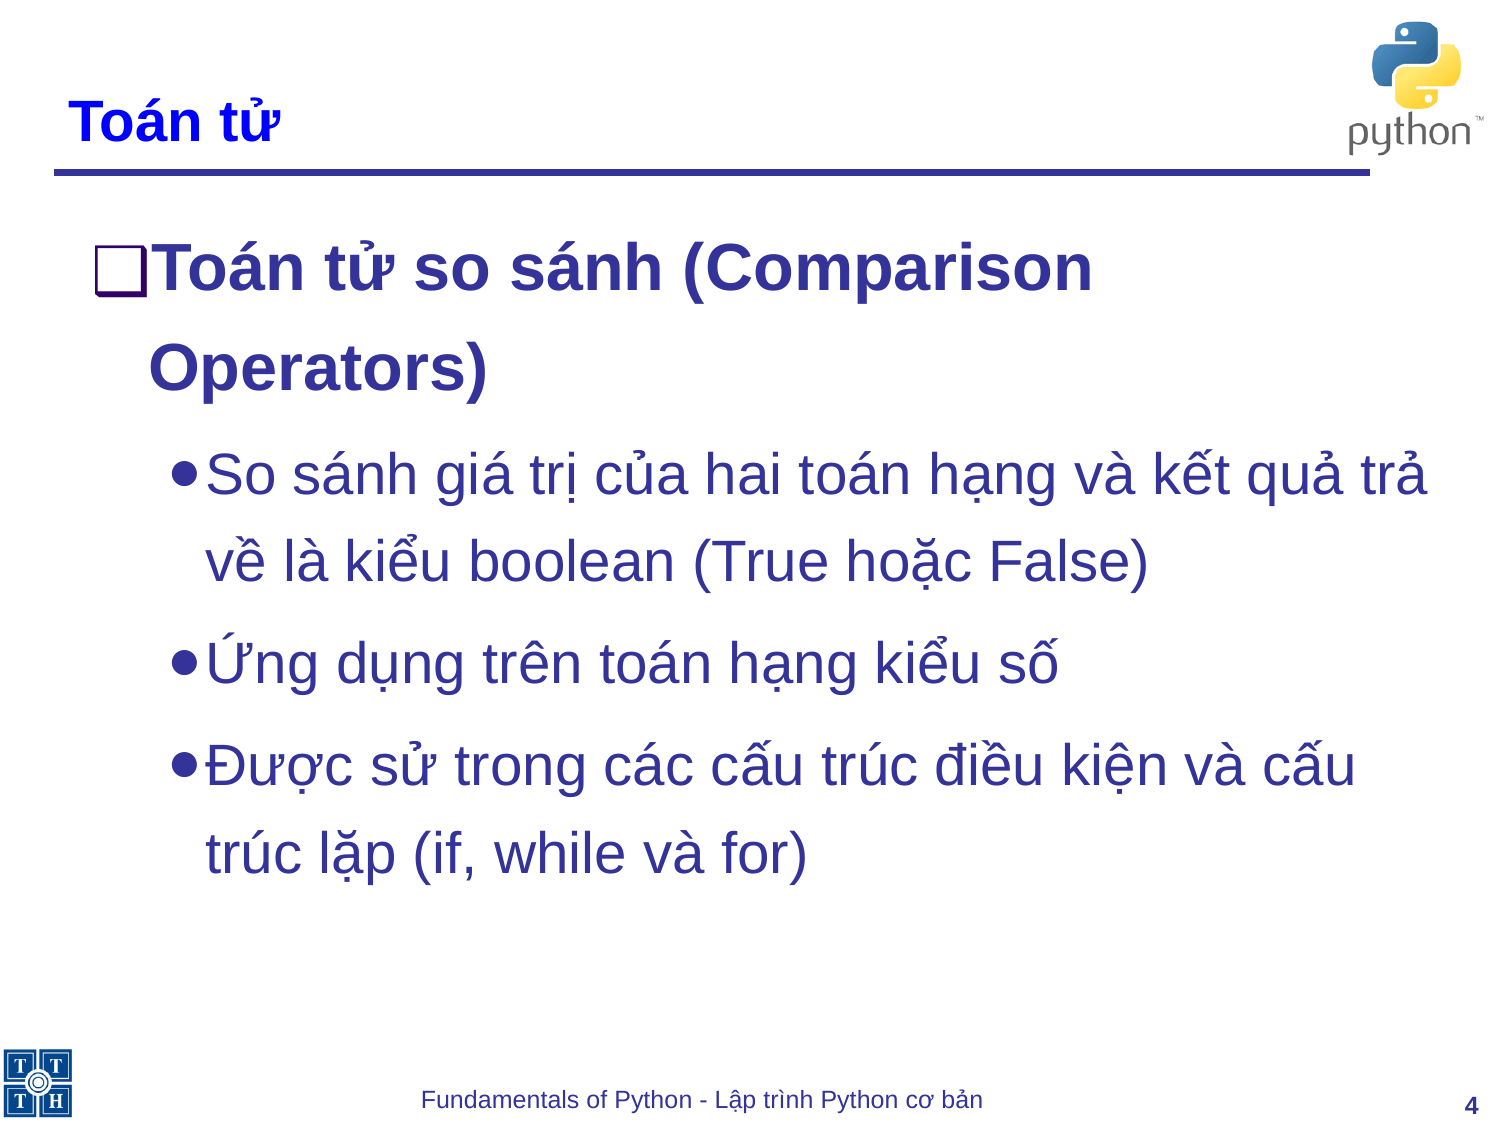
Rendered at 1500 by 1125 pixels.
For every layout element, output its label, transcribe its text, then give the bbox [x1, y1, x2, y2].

title Toán tử [53, 31, 1353, 161]
picture [3, 1048, 73, 1118]
picture [1340, 20, 1495, 161]
text_box ‹#› [1376, 1082, 1495, 1118]
list Toán tử so sánh (Comparison Operators) So sánh giá trị của hai toán hạng và kết quả trả về là kiểu boolean (True hoặc False) Ứng dụng trên toán hạng kiểu số Được sử trong các cấu trúc điều kiện và cấu trúc lặp (if, while và for) [76, 196, 1459, 1047]
